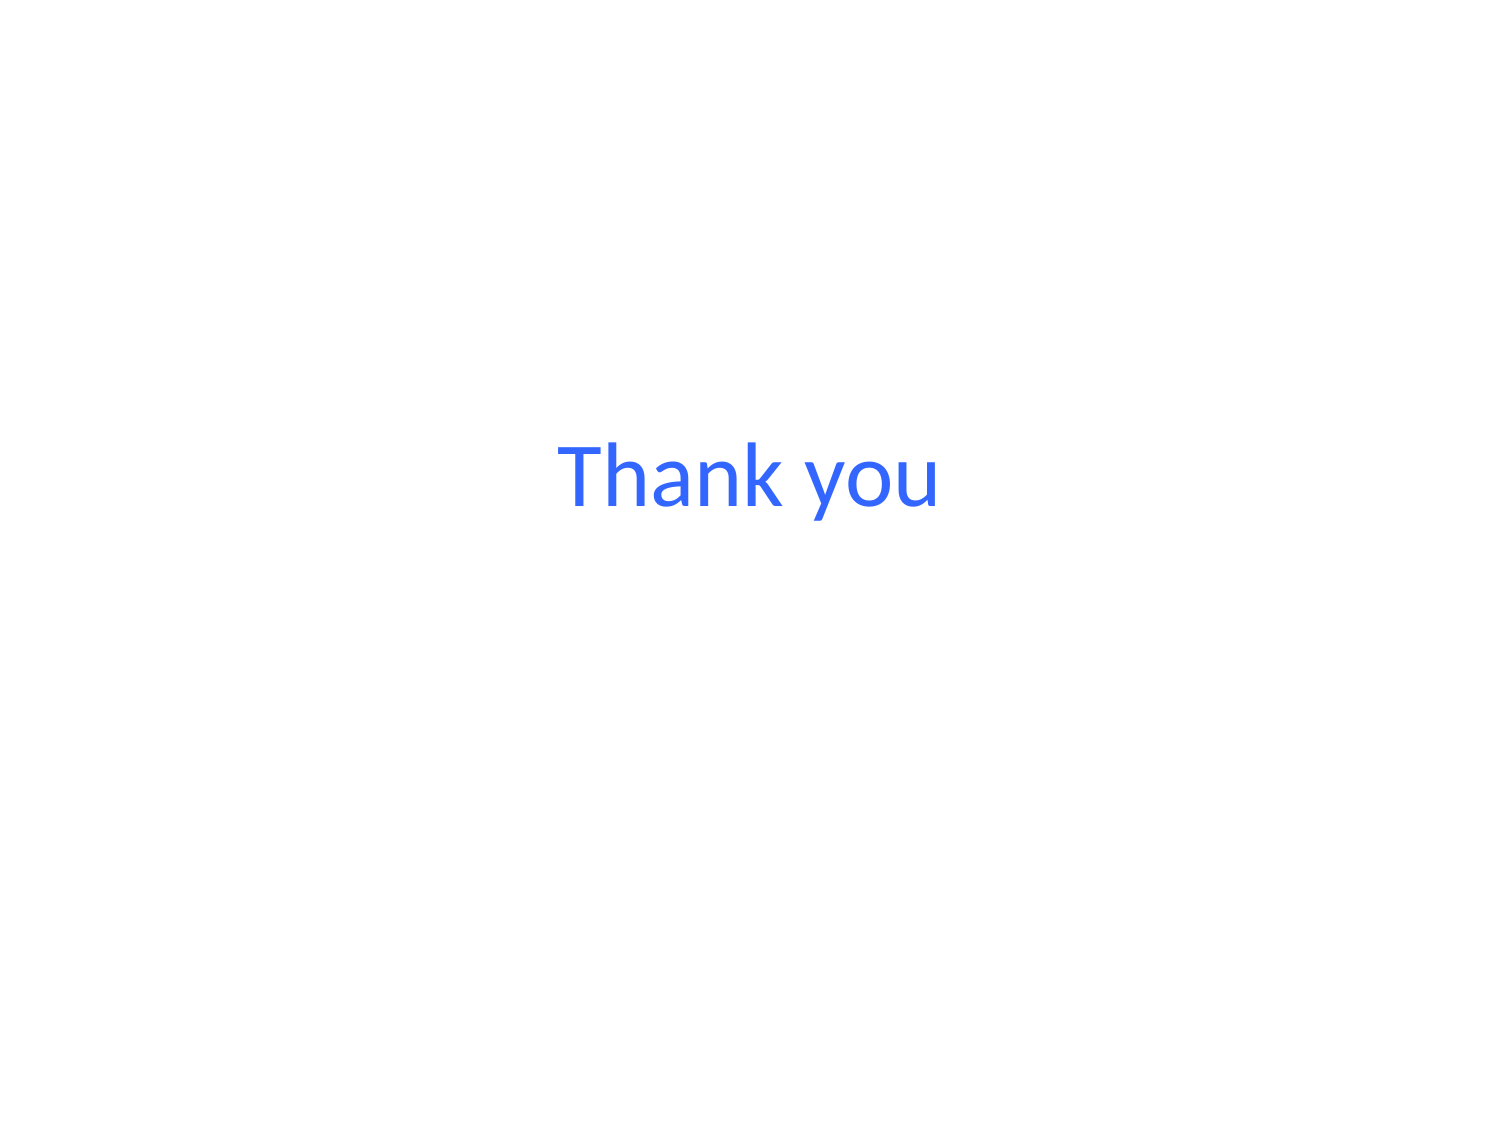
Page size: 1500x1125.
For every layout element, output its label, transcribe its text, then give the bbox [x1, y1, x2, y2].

title Thank you [112, 349, 1388, 591]
